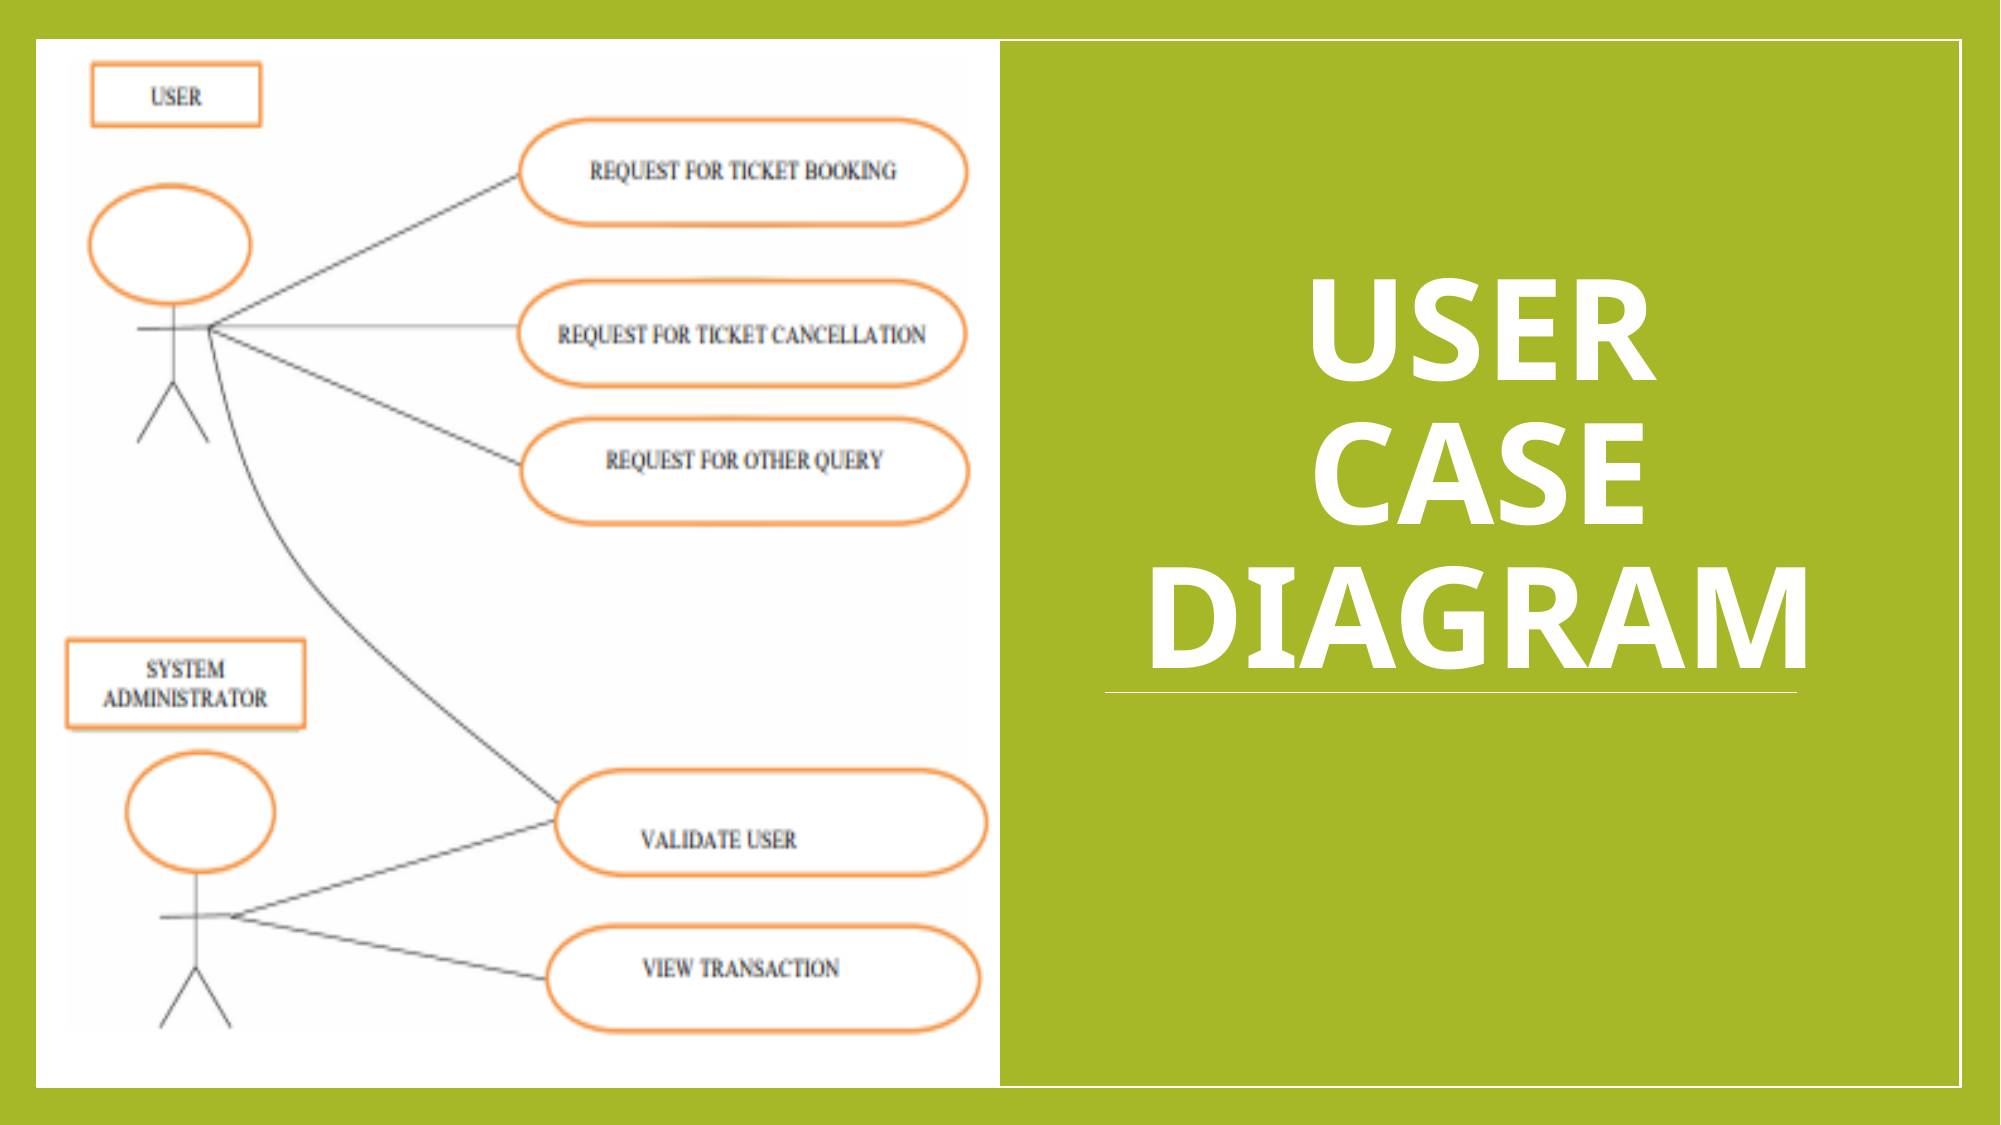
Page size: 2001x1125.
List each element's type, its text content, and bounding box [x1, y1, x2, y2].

text_box [36, 39, 1962, 1088]
picture [36, 39, 999, 1066]
text_box User Case Diagram [1105, 140, 1855, 705]
